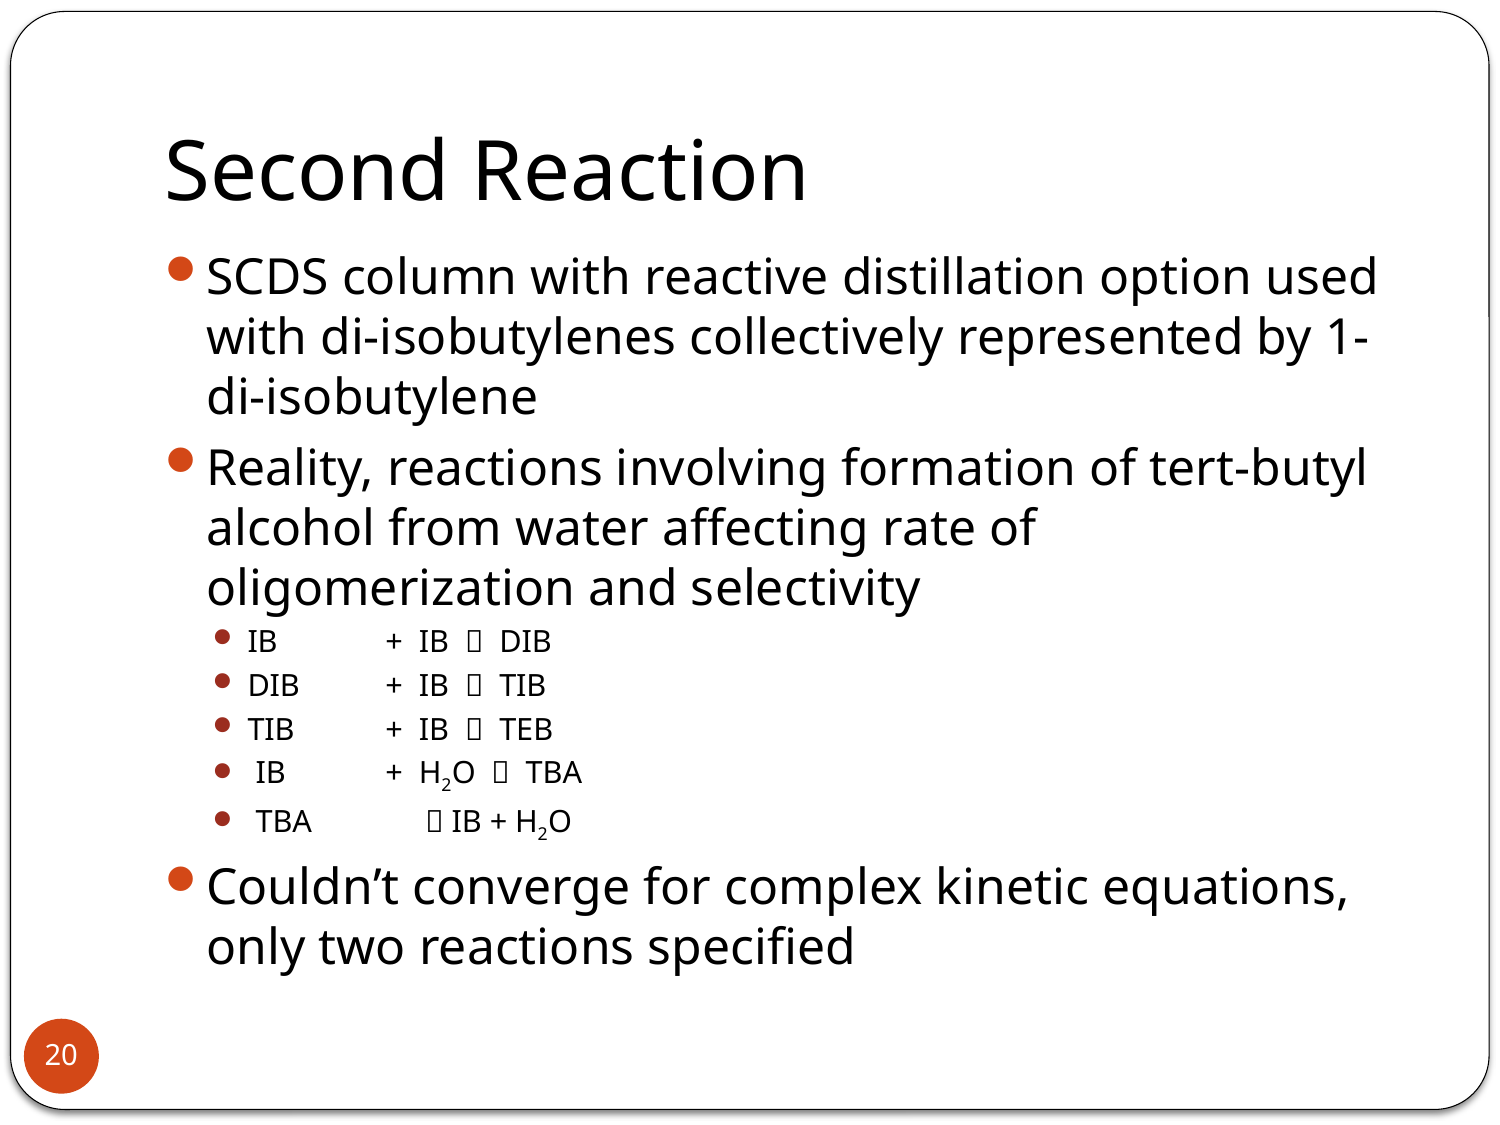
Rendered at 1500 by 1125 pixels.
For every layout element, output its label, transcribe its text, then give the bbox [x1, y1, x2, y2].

list SCDS column with reactive distillation option used with di-isobutylenes collectively represented by 1-di-isobutylene Reality, reactions involving formation of tert-butyl alcohol from water affecting rate of oligomerization and selectivity IB + IB  DIB DIB + IB  TIB TIB + IB  TEB IB + H2O  TBA TBA  IB + H2O Couldn’t converge for complex kinetic equations, only two reactions specified [150, 237, 1425, 988]
slide_number 20 [23, 1018, 99, 1094]
title Second Reaction [150, 45, 1425, 233]
